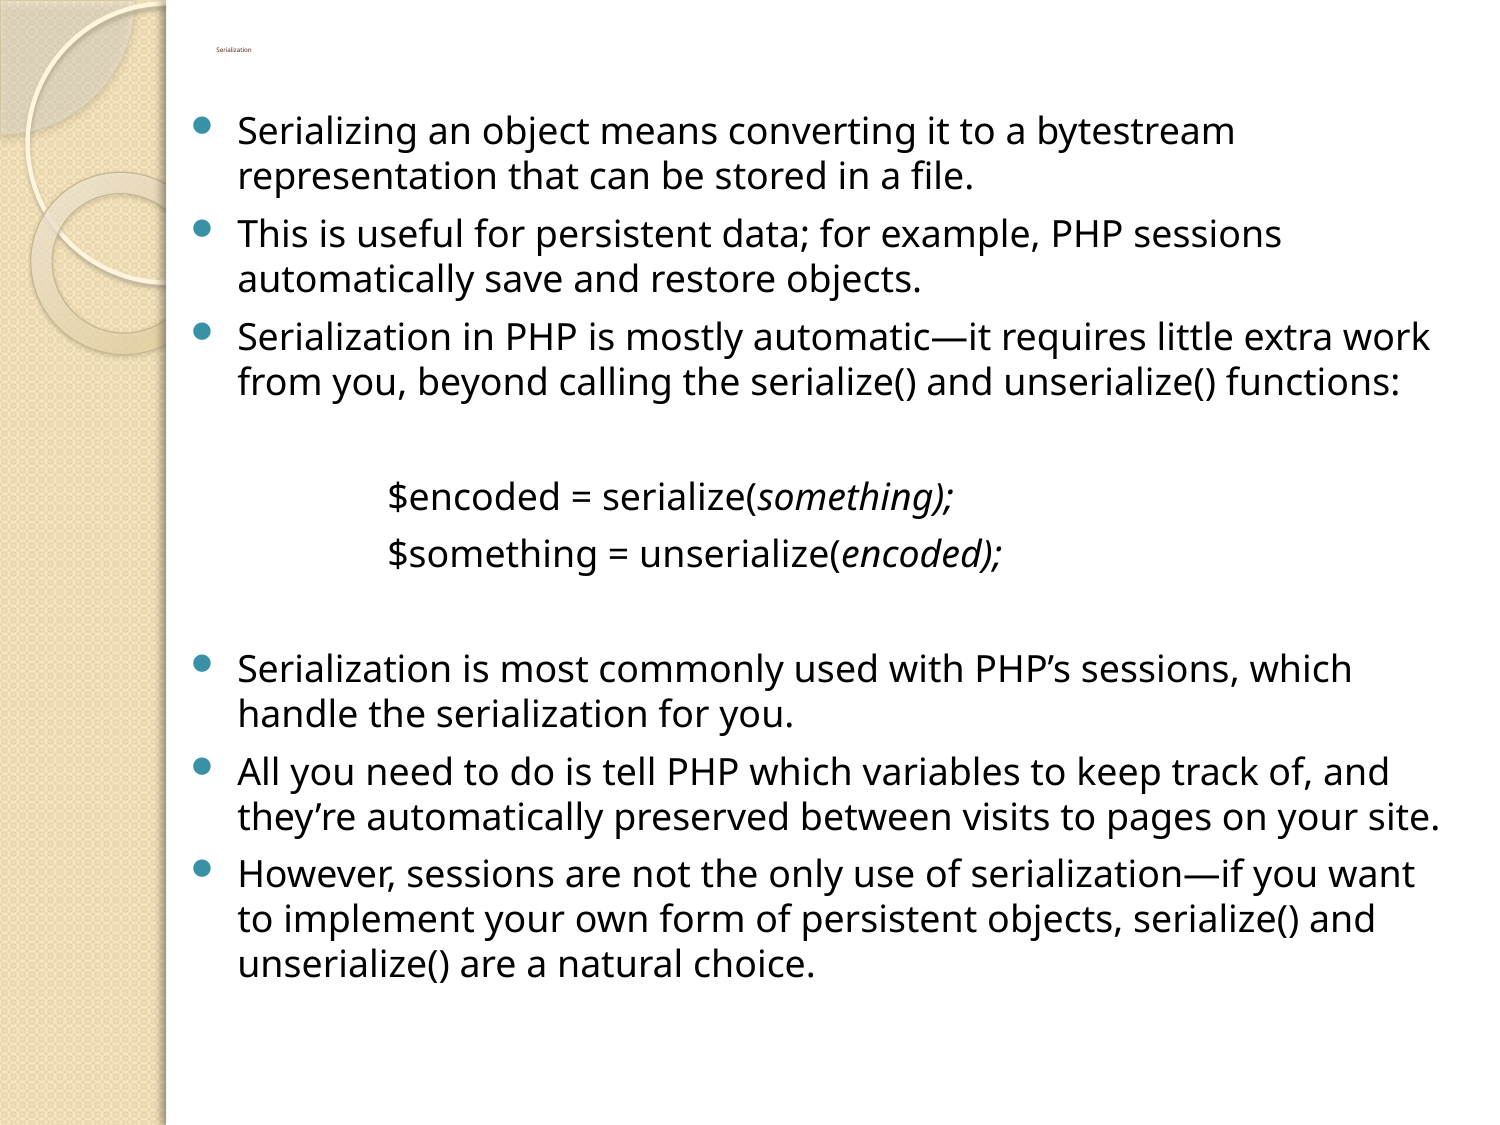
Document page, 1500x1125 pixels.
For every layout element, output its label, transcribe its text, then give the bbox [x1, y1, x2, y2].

list Serializing an object means converting it to a bytestream representation that can be stored in a file. This is useful for persistent data; for example, PHP sessions automatically save and restore objects. Serialization in PHP is mostly automatic—it requires little extra work from you, beyond calling the serialize() and unserialize() functions: $encoded = serialize(something); $something = unserialize(encoded); Serialization is most commonly used with PHP’s sessions, which handle the serialization for you. All you need to do is tell PHP which variables to keep track of, and they’re automatically preserved between visits to pages on your site. However, sessions are not the only use of serialization—if you want to implement your own form of persistent objects, serialize() and unserialize() are a natural choice. [162, 99, 1466, 1125]
title Serialization [200, 0, 1430, 99]
